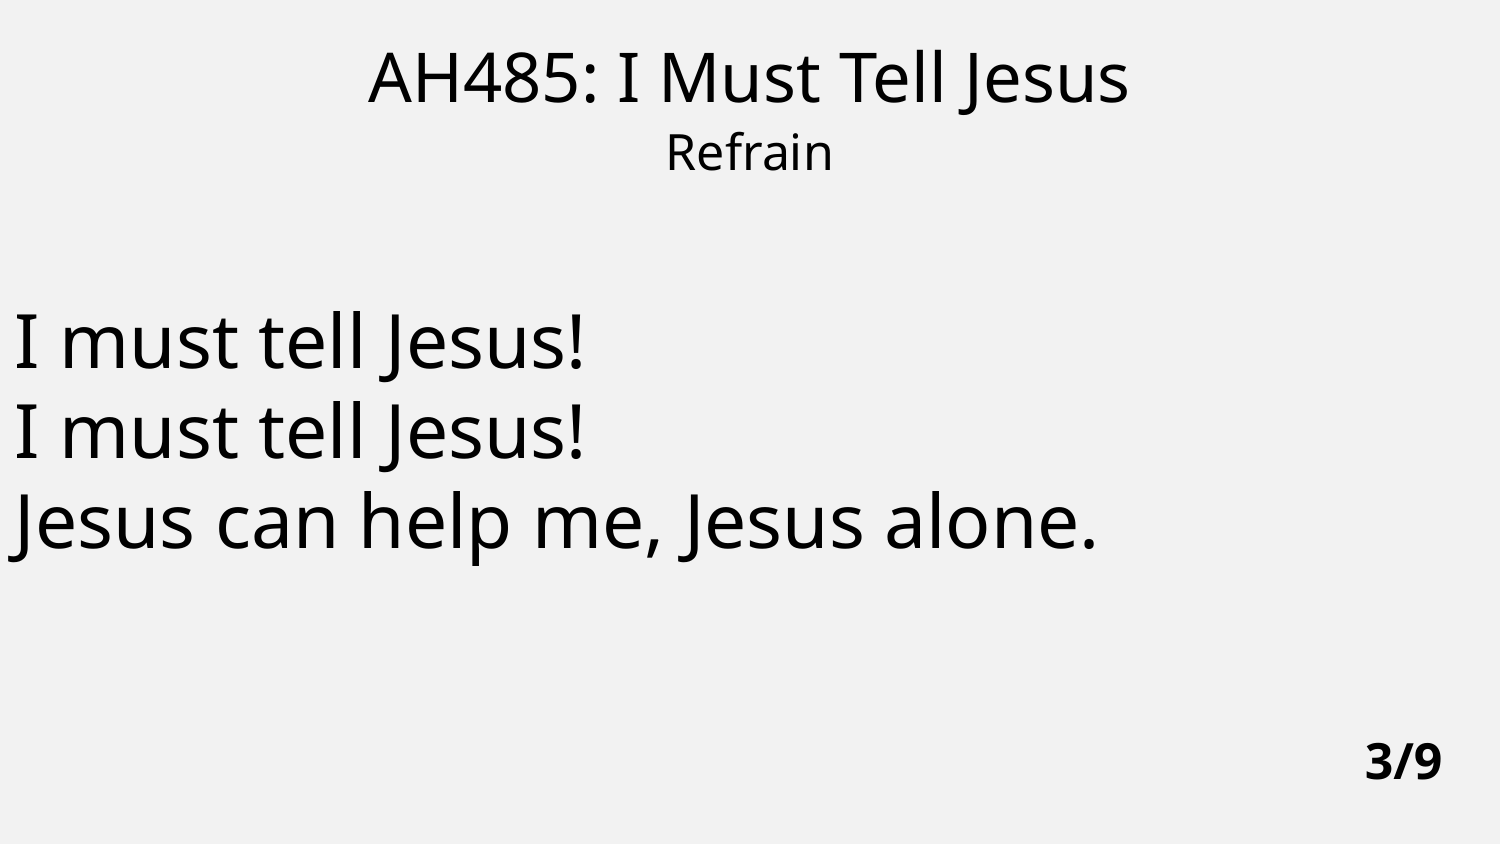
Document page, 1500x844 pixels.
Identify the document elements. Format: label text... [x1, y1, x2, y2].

text_box Refrain [0, 74, 1500, 179]
text_box I must tell Jesus! I must tell Jesus! Jesus can help me, Jesus alone. [0, 179, 1500, 813]
text_box AH485: I Must Tell Jesus [0, 0, 1500, 74]
